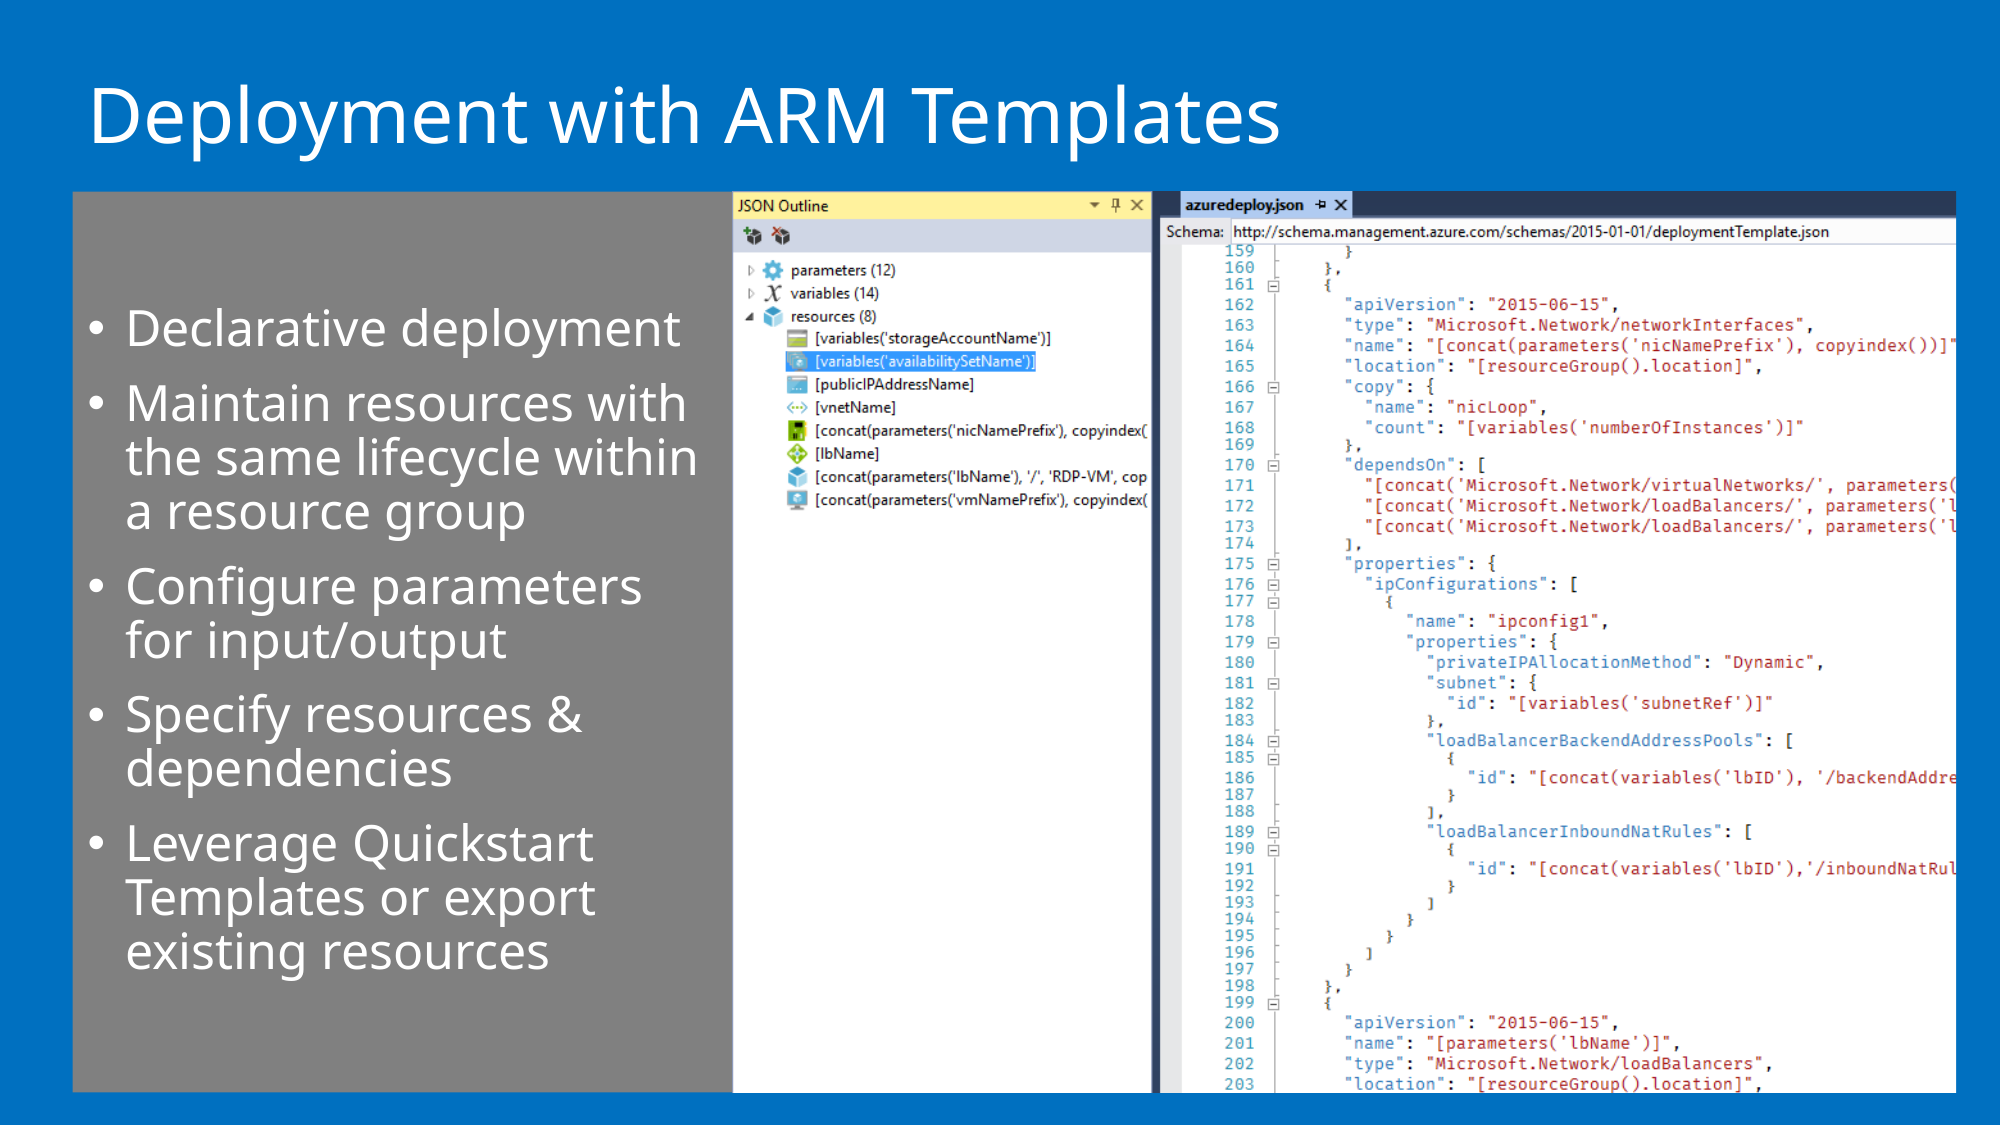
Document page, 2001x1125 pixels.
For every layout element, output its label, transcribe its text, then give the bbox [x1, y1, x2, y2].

title Deployment with ARM Templates [72, 59, 1934, 170]
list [731, 191, 1957, 1093]
list Declarative deployment Maintain resources with the same lifecycle within a resource group Configure parameters for input/output Specify resources & dependencies Leverage Quickstart Templates or export existing resources [72, 191, 731, 1093]
